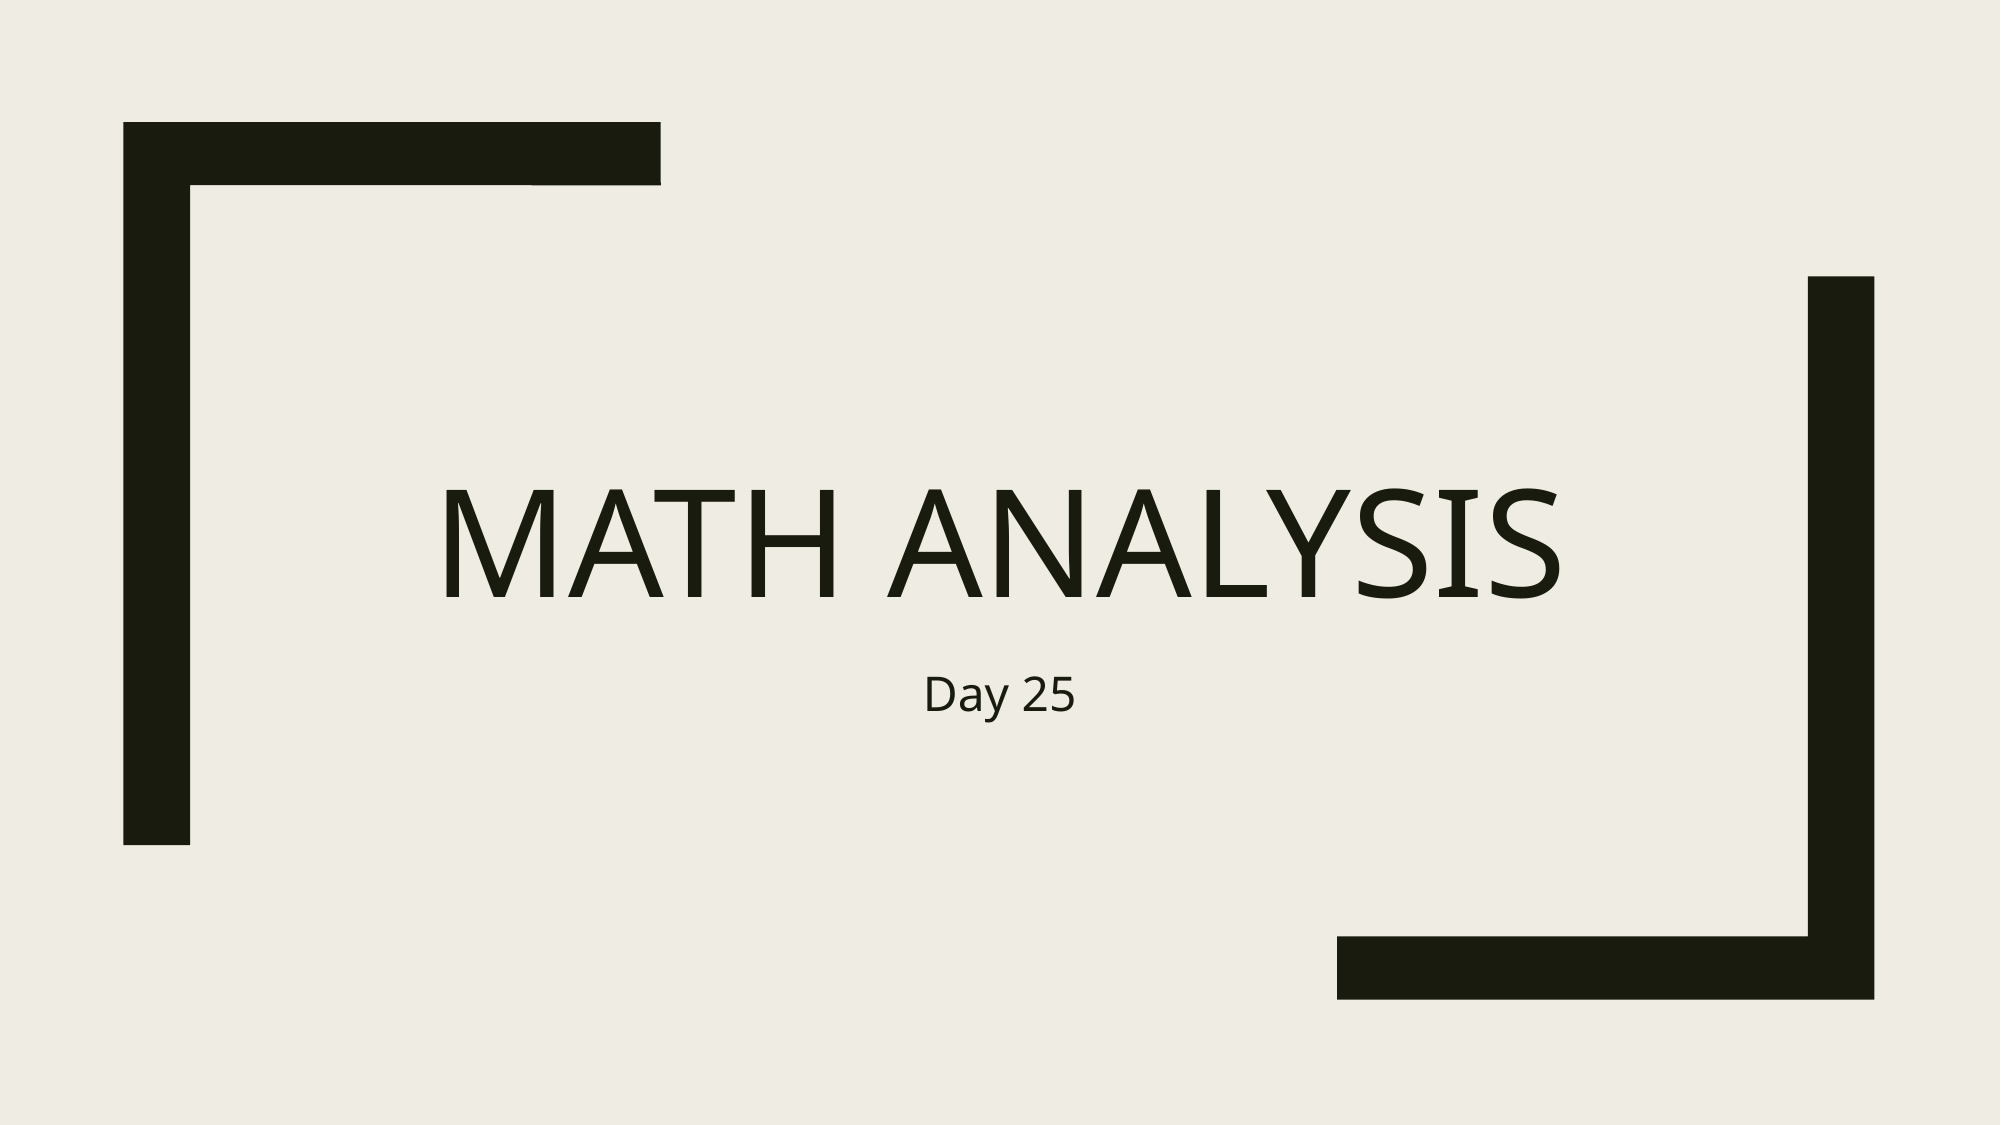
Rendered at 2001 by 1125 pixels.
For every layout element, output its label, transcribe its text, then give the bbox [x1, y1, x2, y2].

title Math analysis [314, 293, 1686, 638]
subtitle Day 25 [439, 649, 1561, 828]
